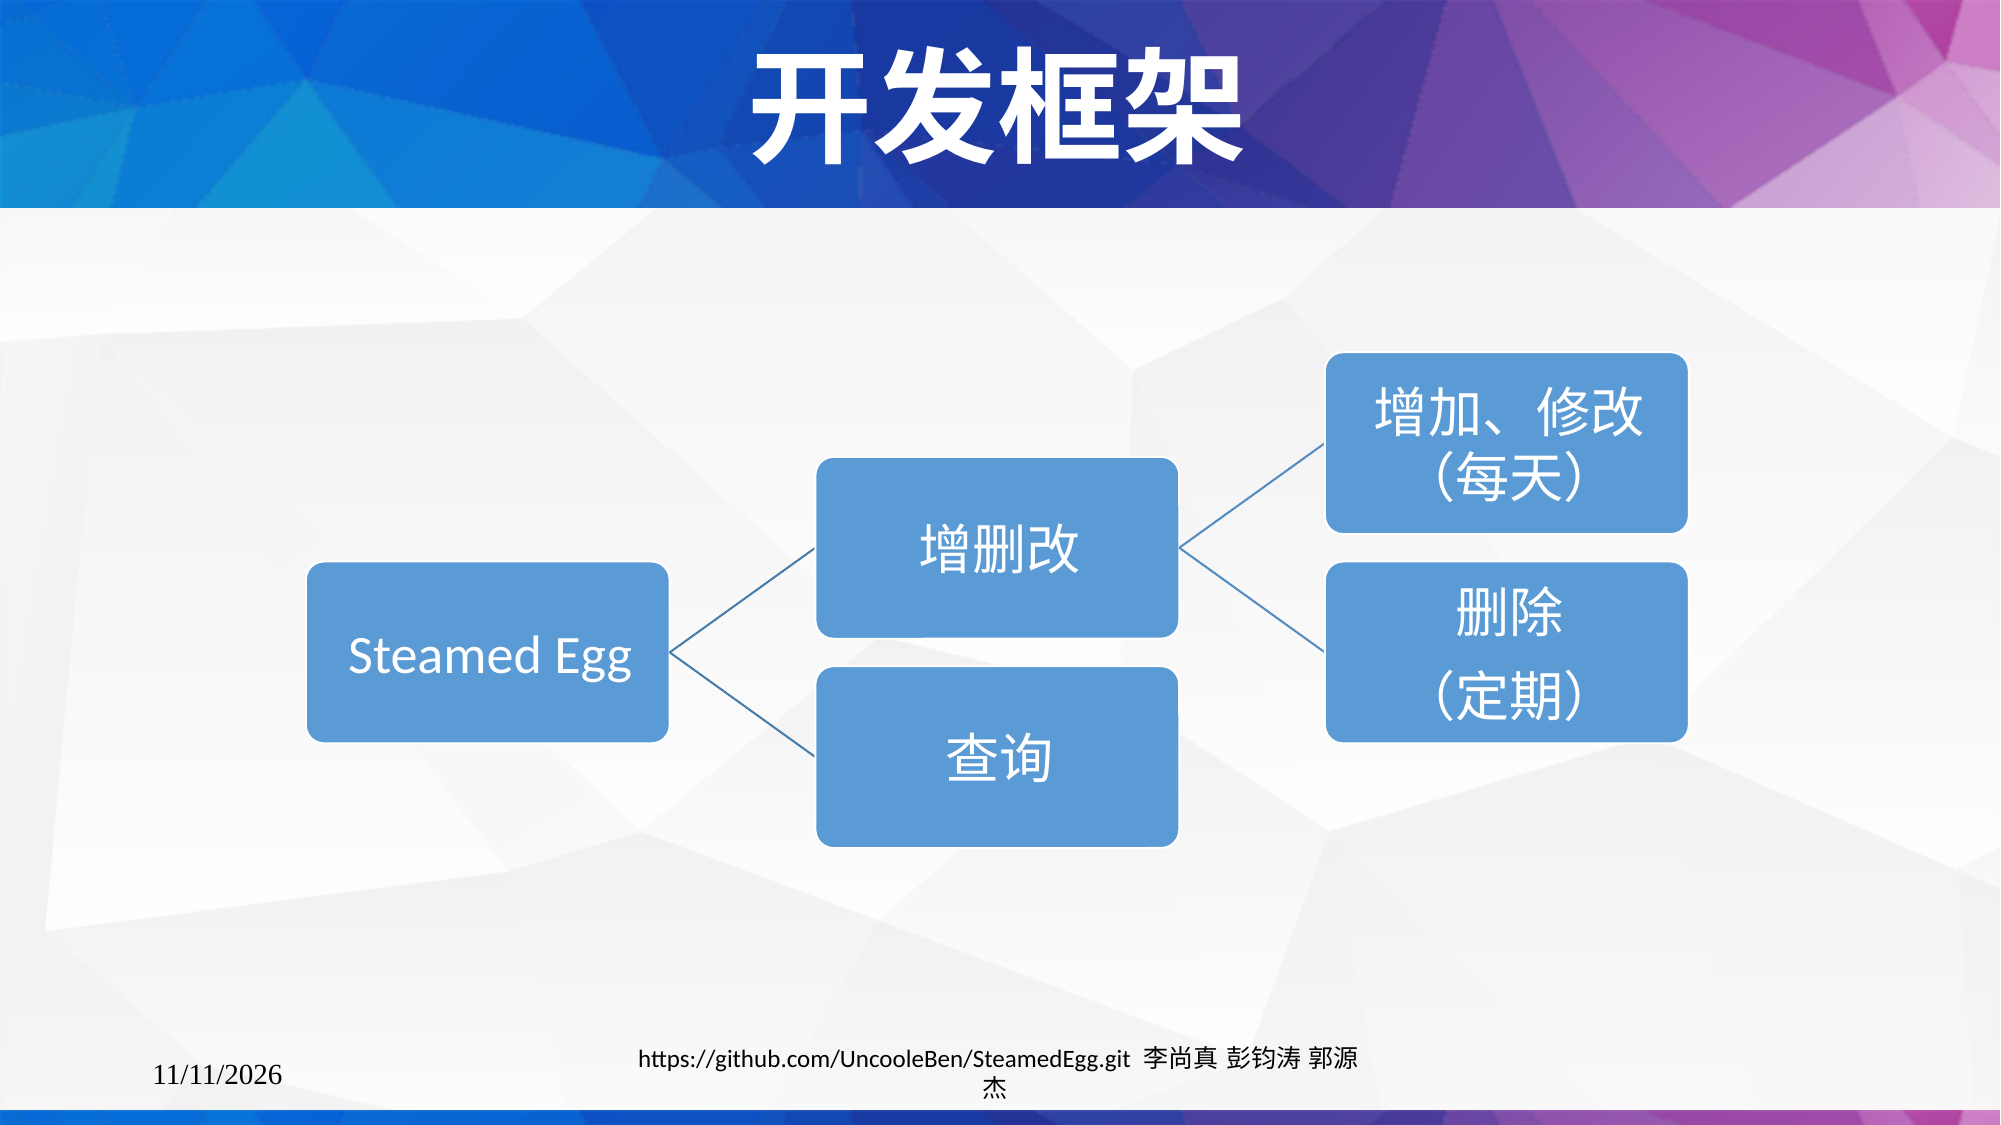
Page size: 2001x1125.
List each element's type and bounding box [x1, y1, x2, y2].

text_box [305, 232, 1690, 968]
text_box [0, 0, 2000, 1125]
